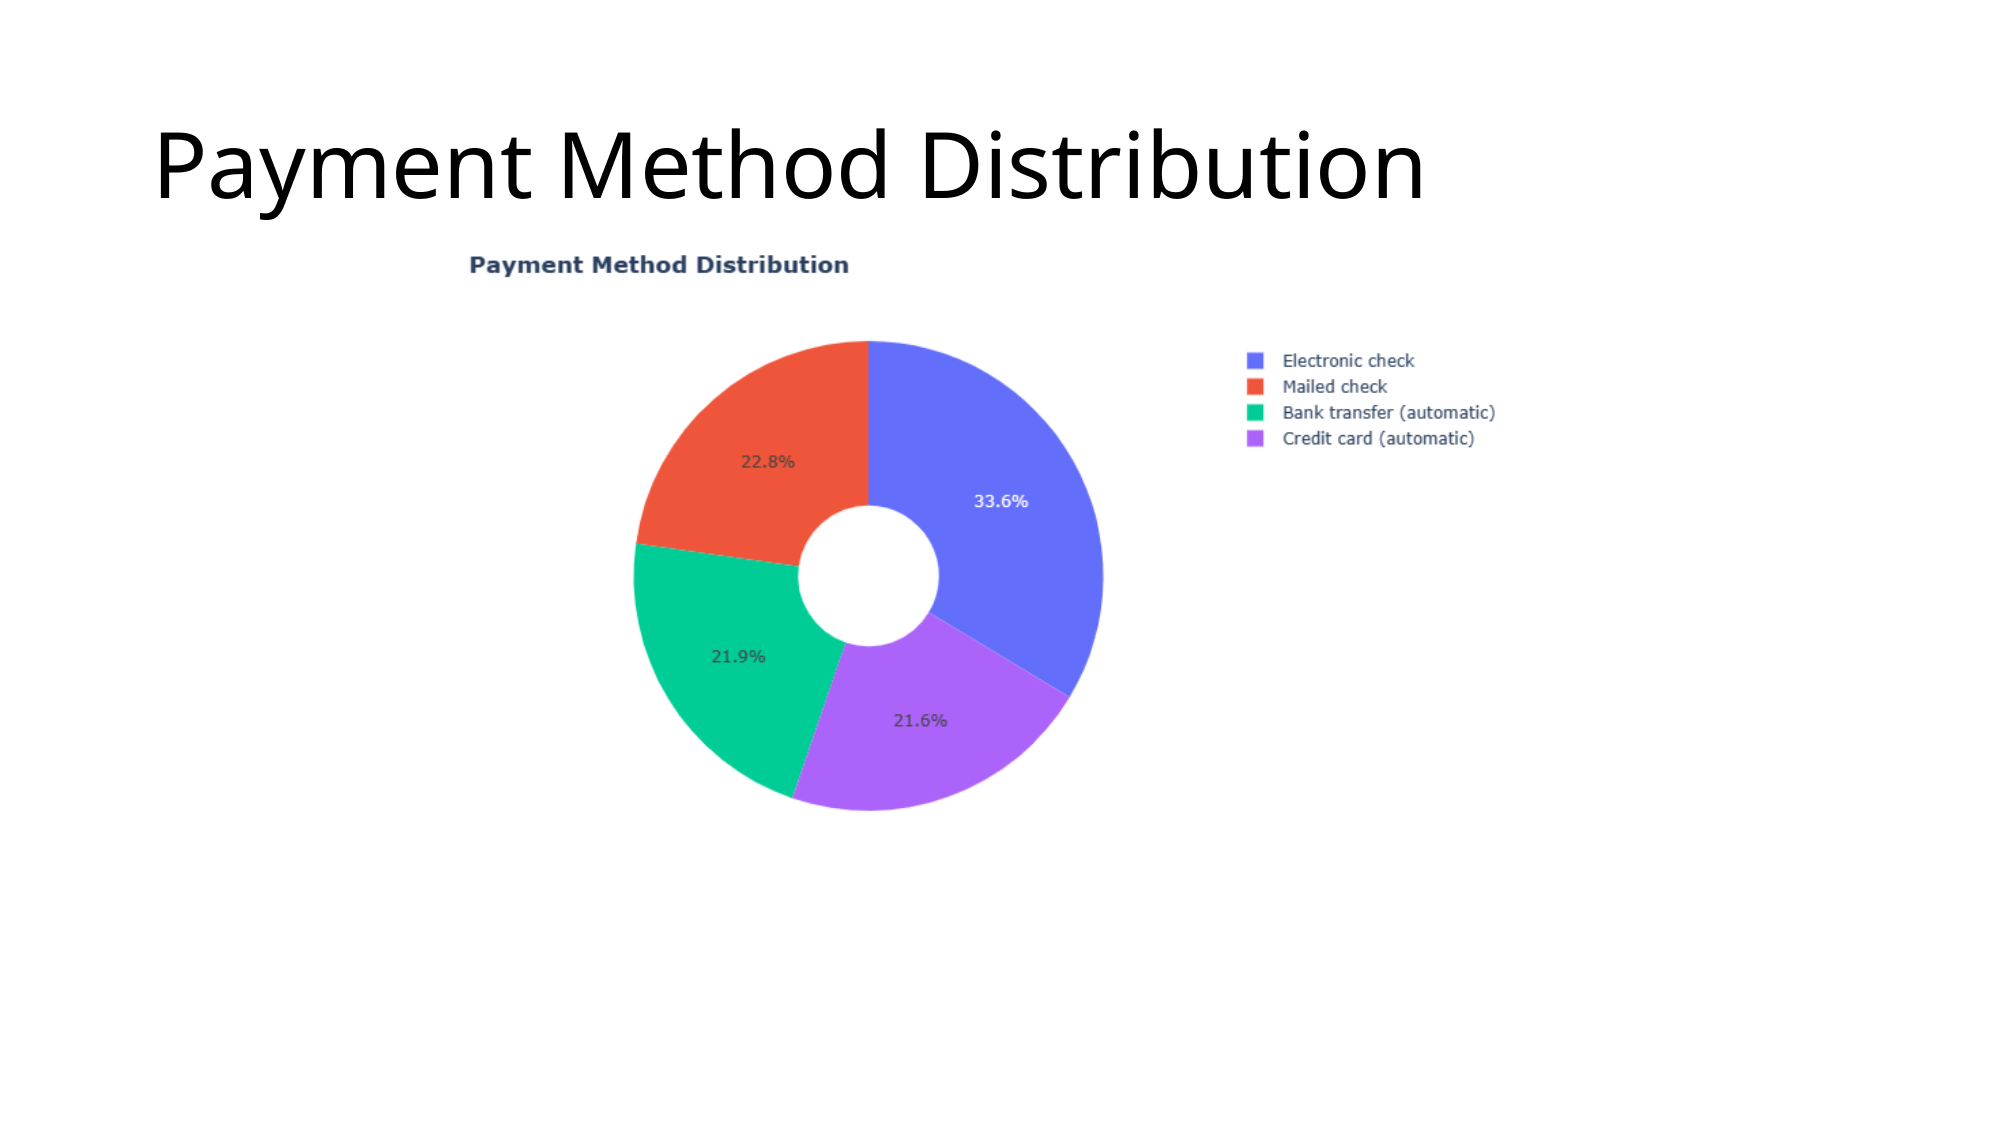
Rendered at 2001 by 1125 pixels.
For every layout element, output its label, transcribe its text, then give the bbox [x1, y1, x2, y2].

title Payment Method Distribution [137, 59, 1863, 278]
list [414, 205, 1518, 920]
